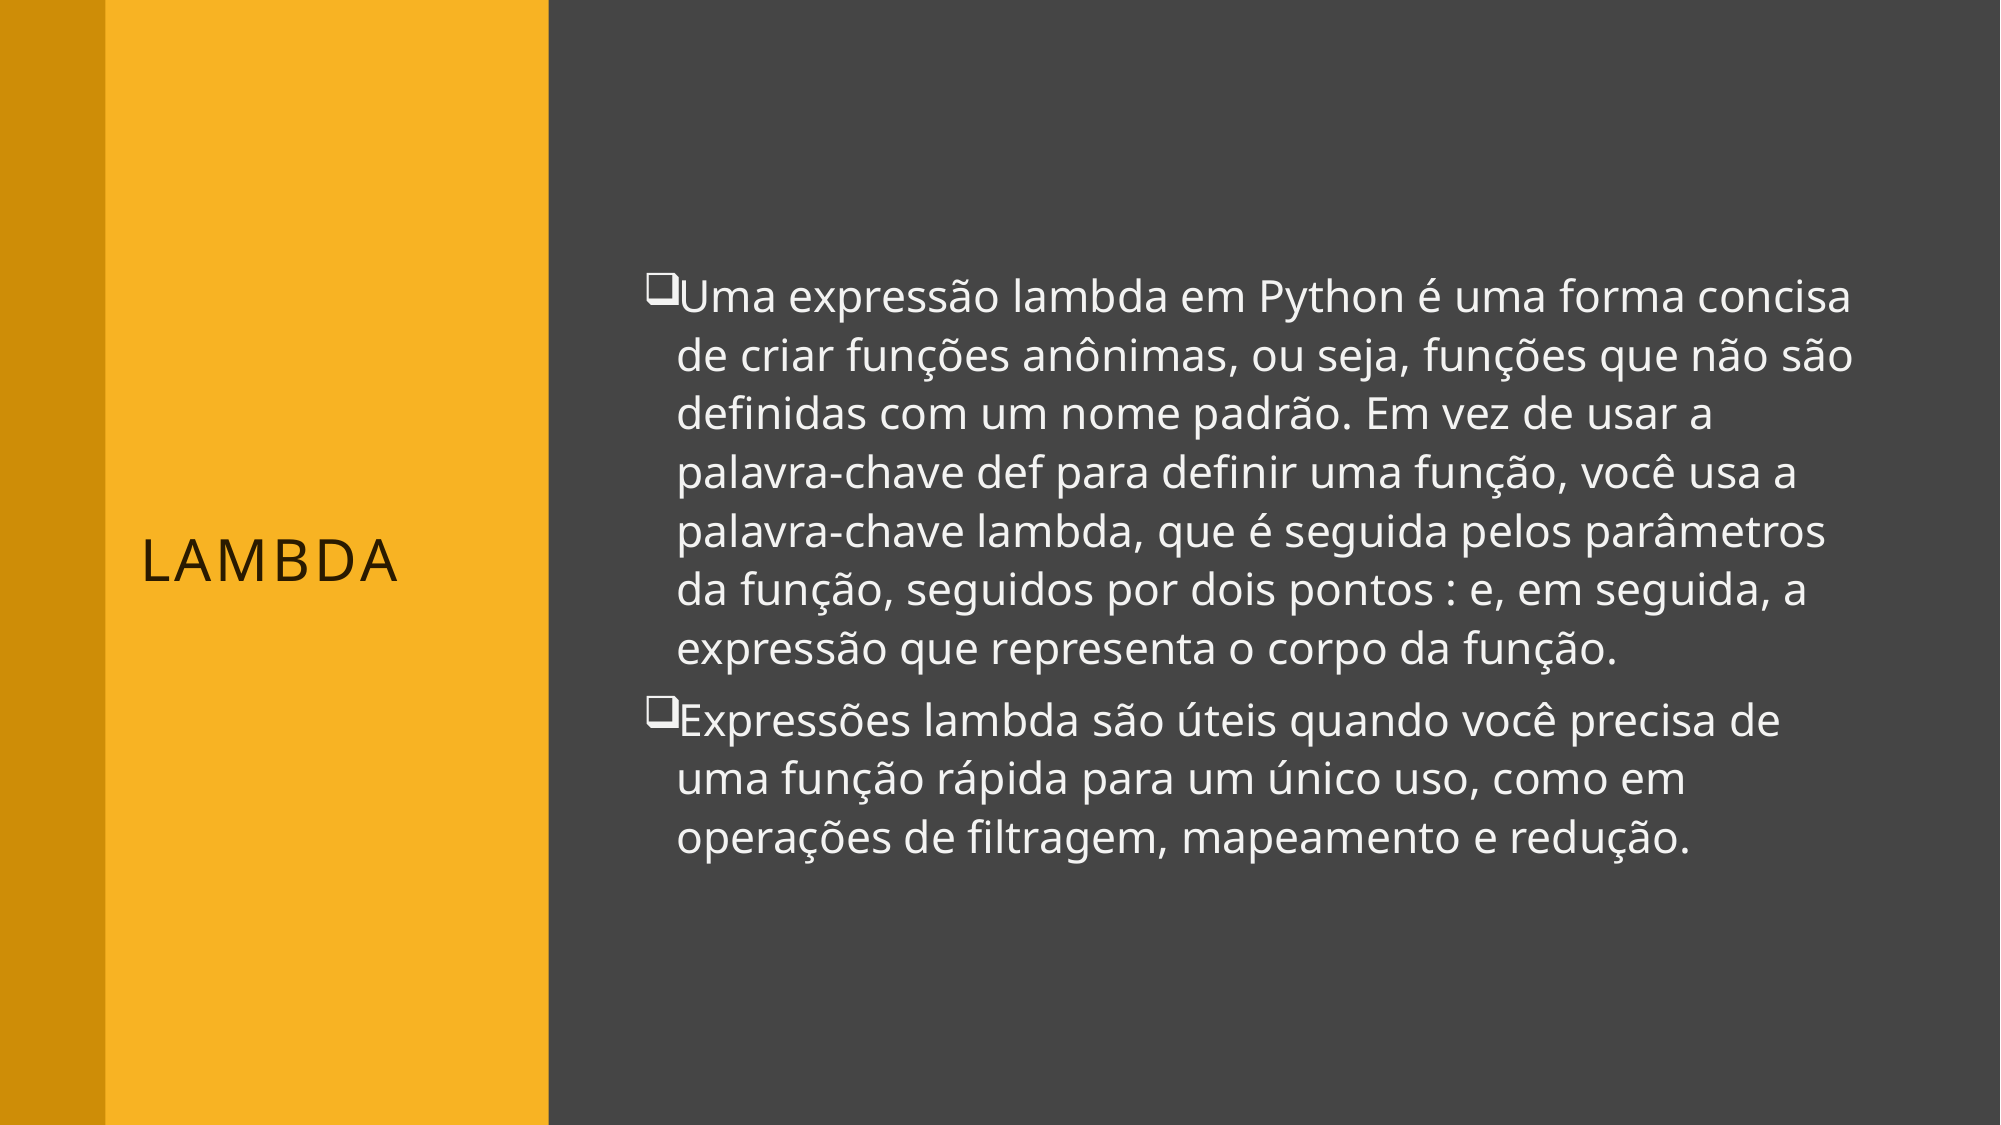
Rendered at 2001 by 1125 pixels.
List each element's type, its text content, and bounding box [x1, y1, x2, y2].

text_box [107, 0, 550, 1125]
text_box [0, 0, 107, 1125]
title Lambda [125, 222, 504, 903]
text_box [550, 0, 2000, 1125]
list Uma expressão lambda em Python é uma forma concisa de criar funções anônimas, ou seja, funções que não são definidas com um nome padrão. Em vez de usar a palavra-chave def para definir uma função, você usa a palavra-chave lambda, que é seguida pelos parâmetros da função, seguidos por dois pontos : e, em seguida, a expressão que representa o corpo da função. Expressões lambda são úteis quando você precisa de uma função rápida para um único uso, como em operações de filtragem, mapeamento e redução. [628, 222, 1875, 903]
